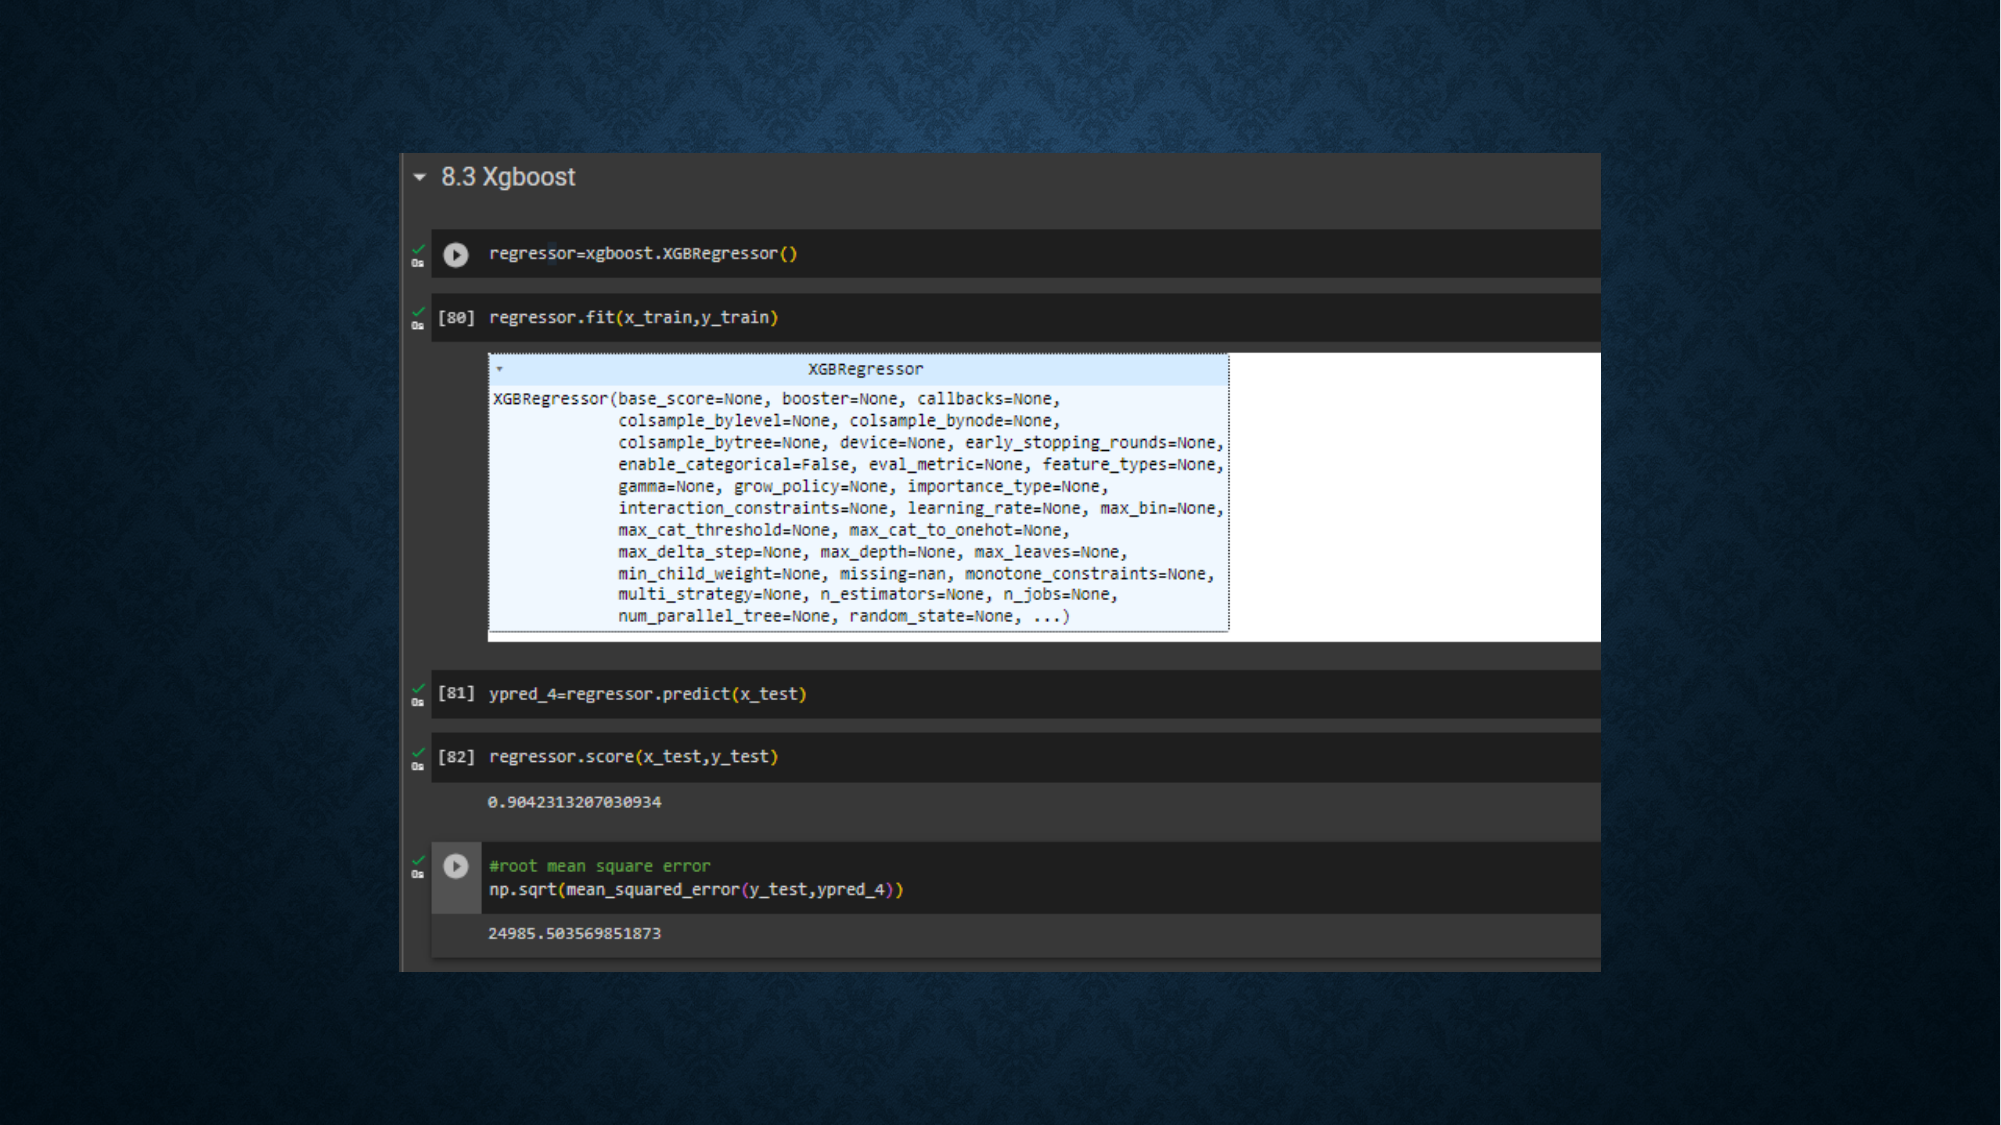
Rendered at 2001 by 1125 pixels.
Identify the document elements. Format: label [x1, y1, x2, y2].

picture [399, 152, 1601, 973]
